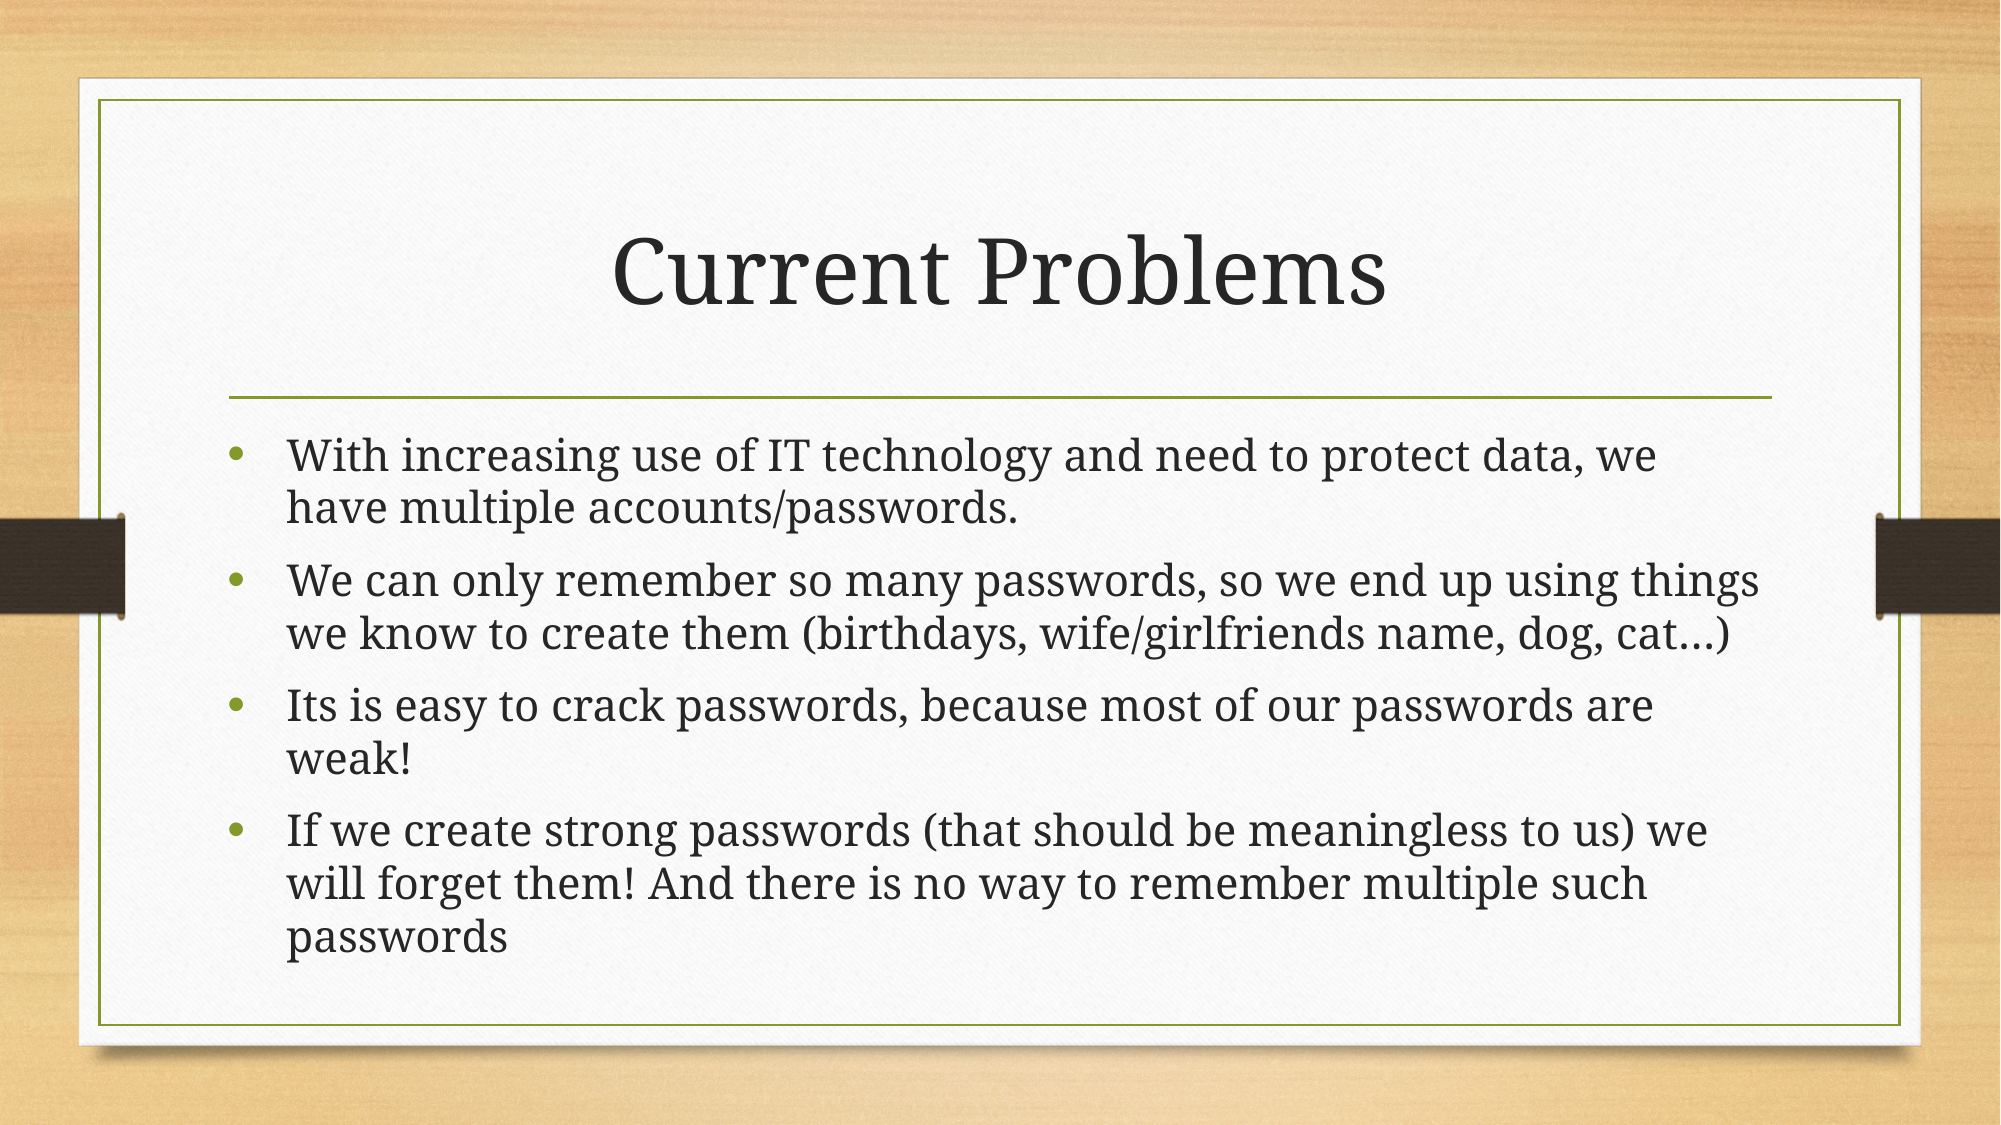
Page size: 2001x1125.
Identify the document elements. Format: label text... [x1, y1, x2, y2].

list With increasing use of IT technology and need to protect data, we have multiple accounts/passwords. We can only remember so many passwords, so we end up using things we know to create them (birthdays, wife/girlfriends name, dog, cat…) Its is easy to crack passwords, because most of our passwords are weak! If we create strong passwords (that should be meaningless to us) we will forget them! And there is no way to remember multiple such passwords [212, 419, 1788, 976]
picture [0, 0, 2001, 1125]
title Current Problems [212, 161, 1788, 375]
